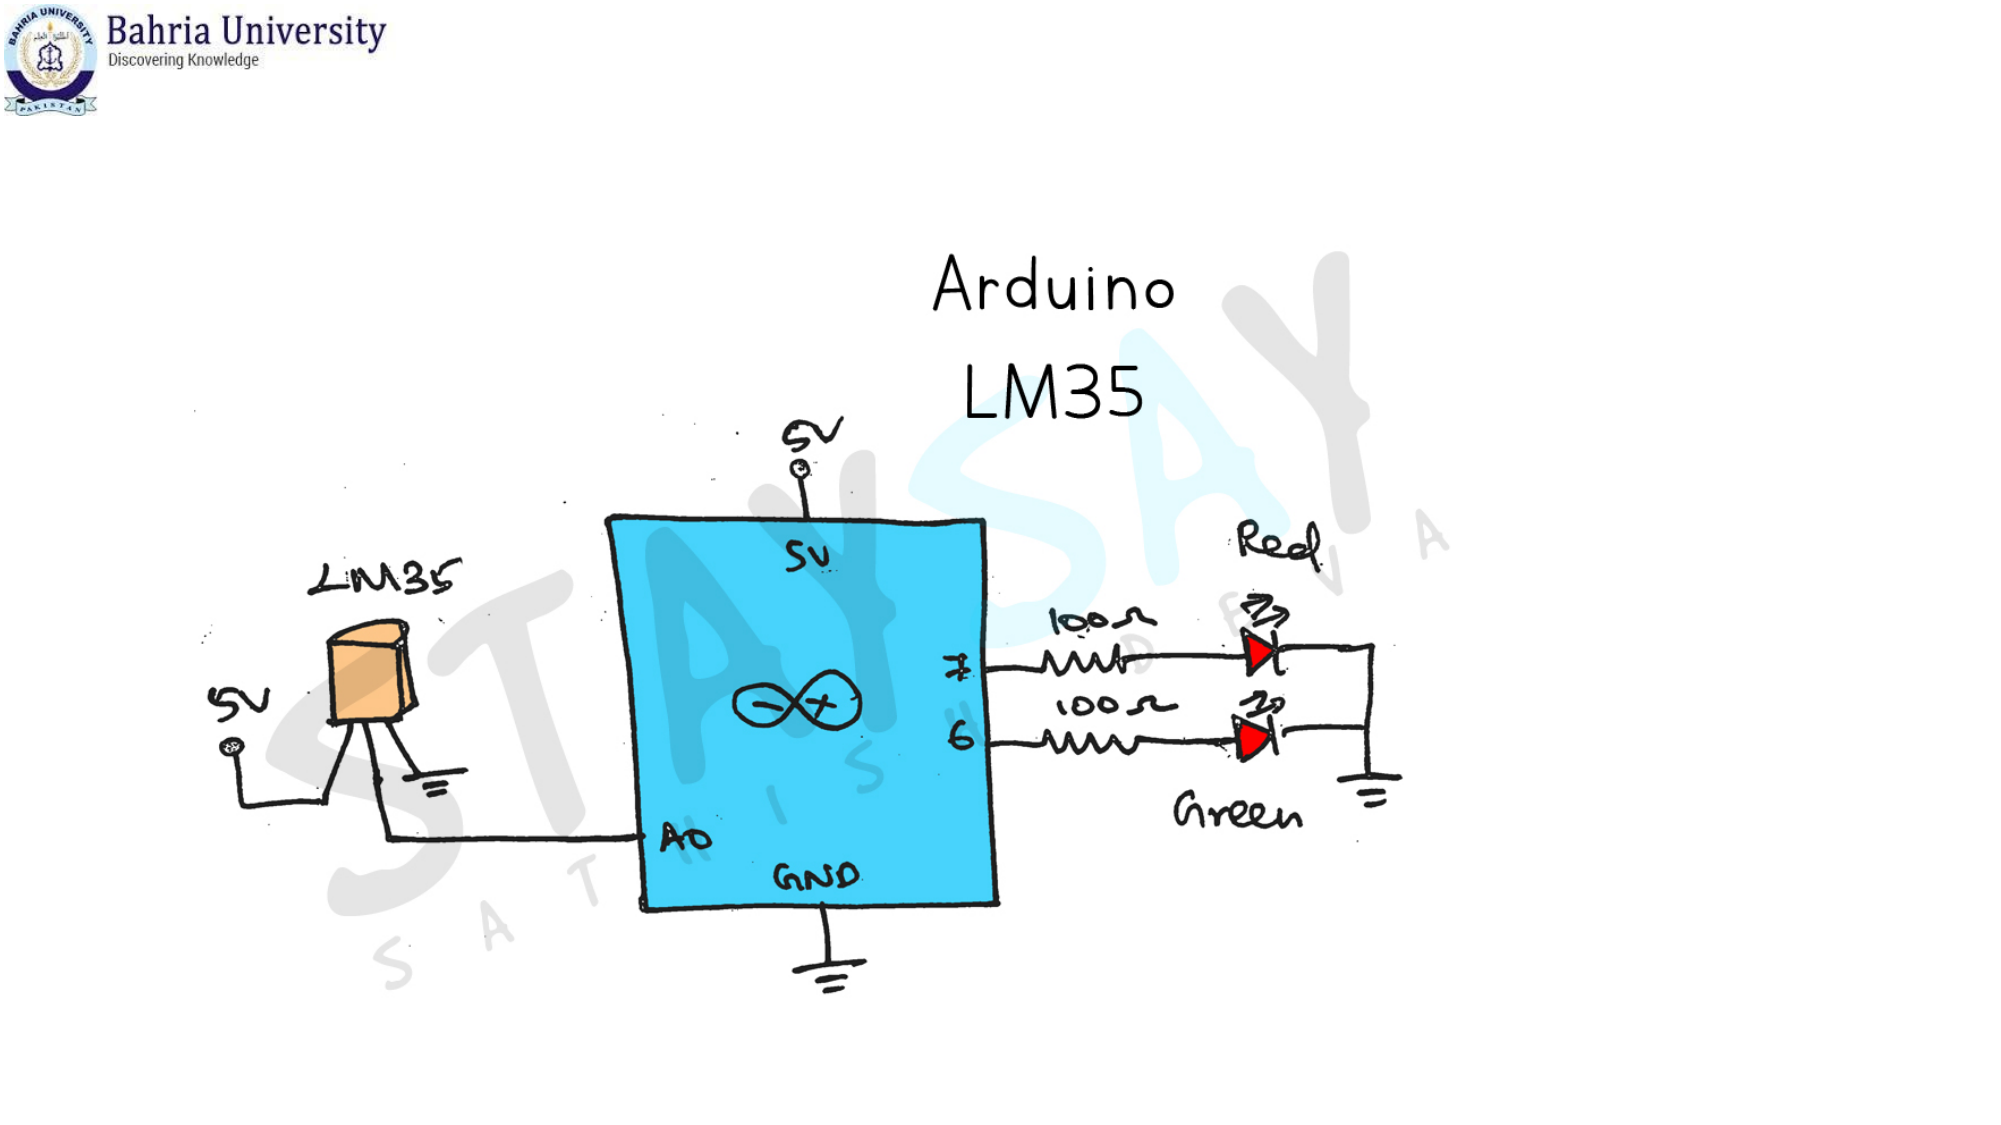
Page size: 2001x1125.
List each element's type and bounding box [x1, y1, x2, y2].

picture [99, 199, 1551, 1016]
picture [4, 4, 397, 116]
